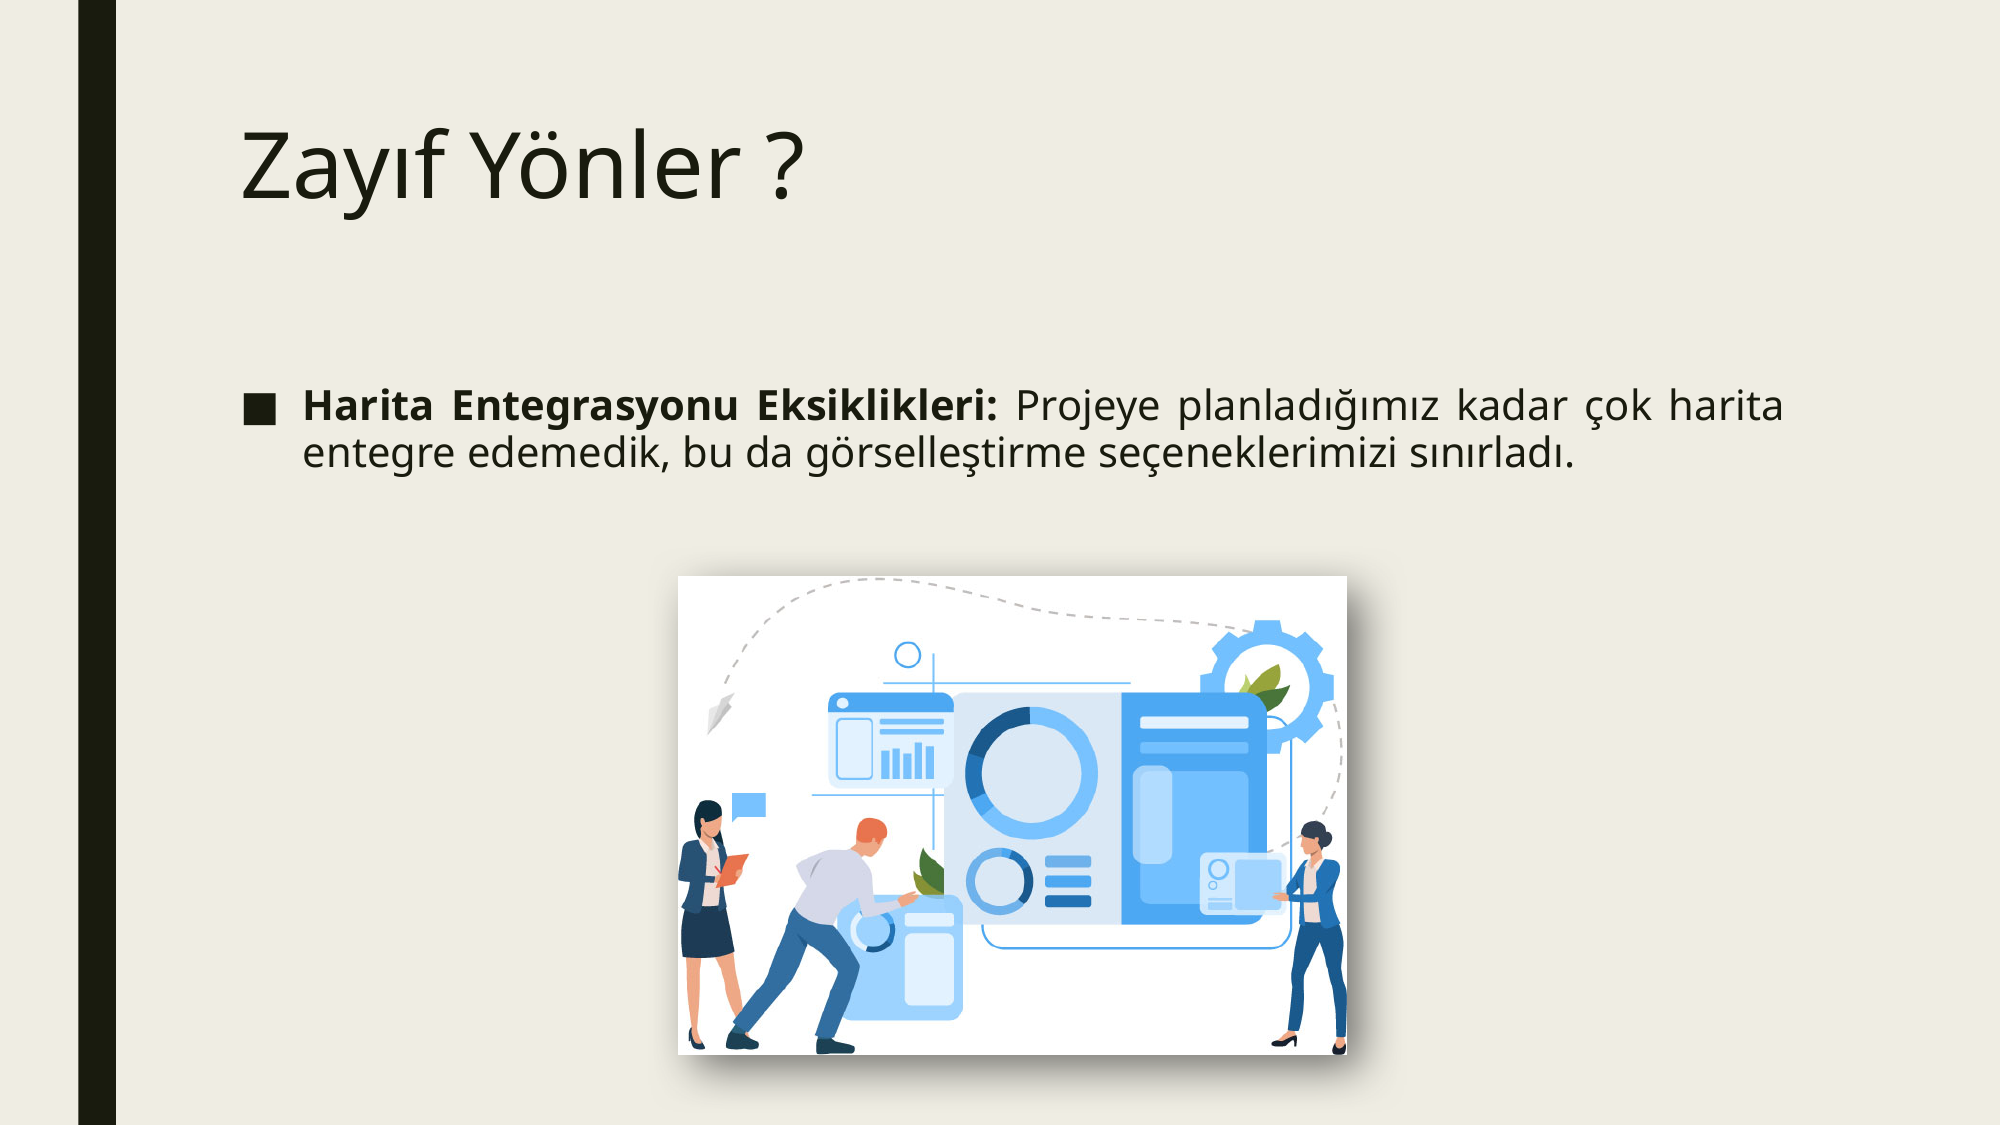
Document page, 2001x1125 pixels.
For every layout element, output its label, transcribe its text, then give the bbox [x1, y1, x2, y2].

title Zayıf Yönler ? [225, 112, 1800, 357]
list Harita Entegrasyonu Eksiklikleri: Projeye planladığımız kadar çok harita entegre edemedik, bu da görselleştirme seçeneklerimizi sınırladı. [225, 375, 1800, 963]
picture [678, 576, 1347, 1055]
